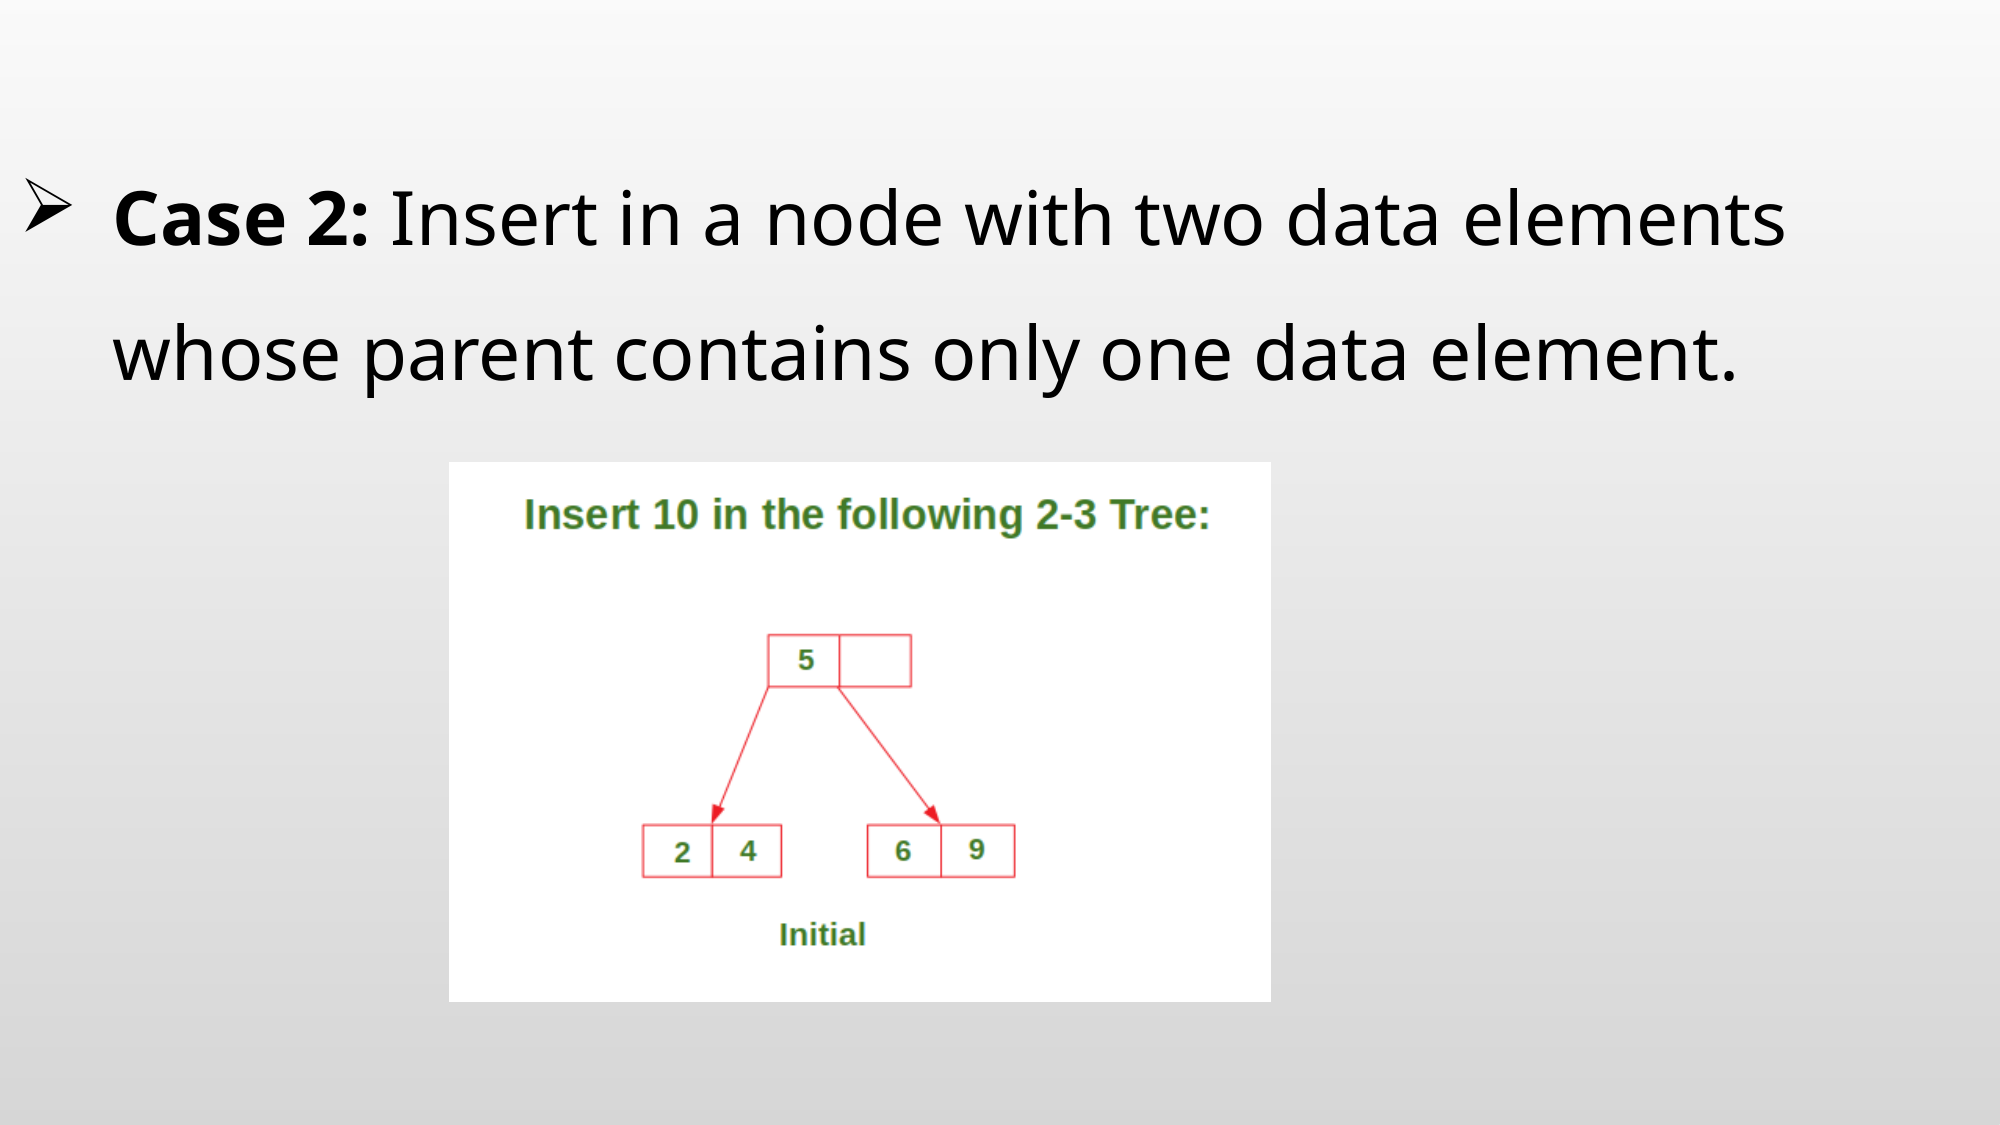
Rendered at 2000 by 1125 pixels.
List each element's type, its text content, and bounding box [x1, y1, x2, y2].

picture [449, 462, 1271, 1002]
list Case 2: Insert in a node with two data elements whose parent contains only one data element. [4, 117, 1992, 1125]
